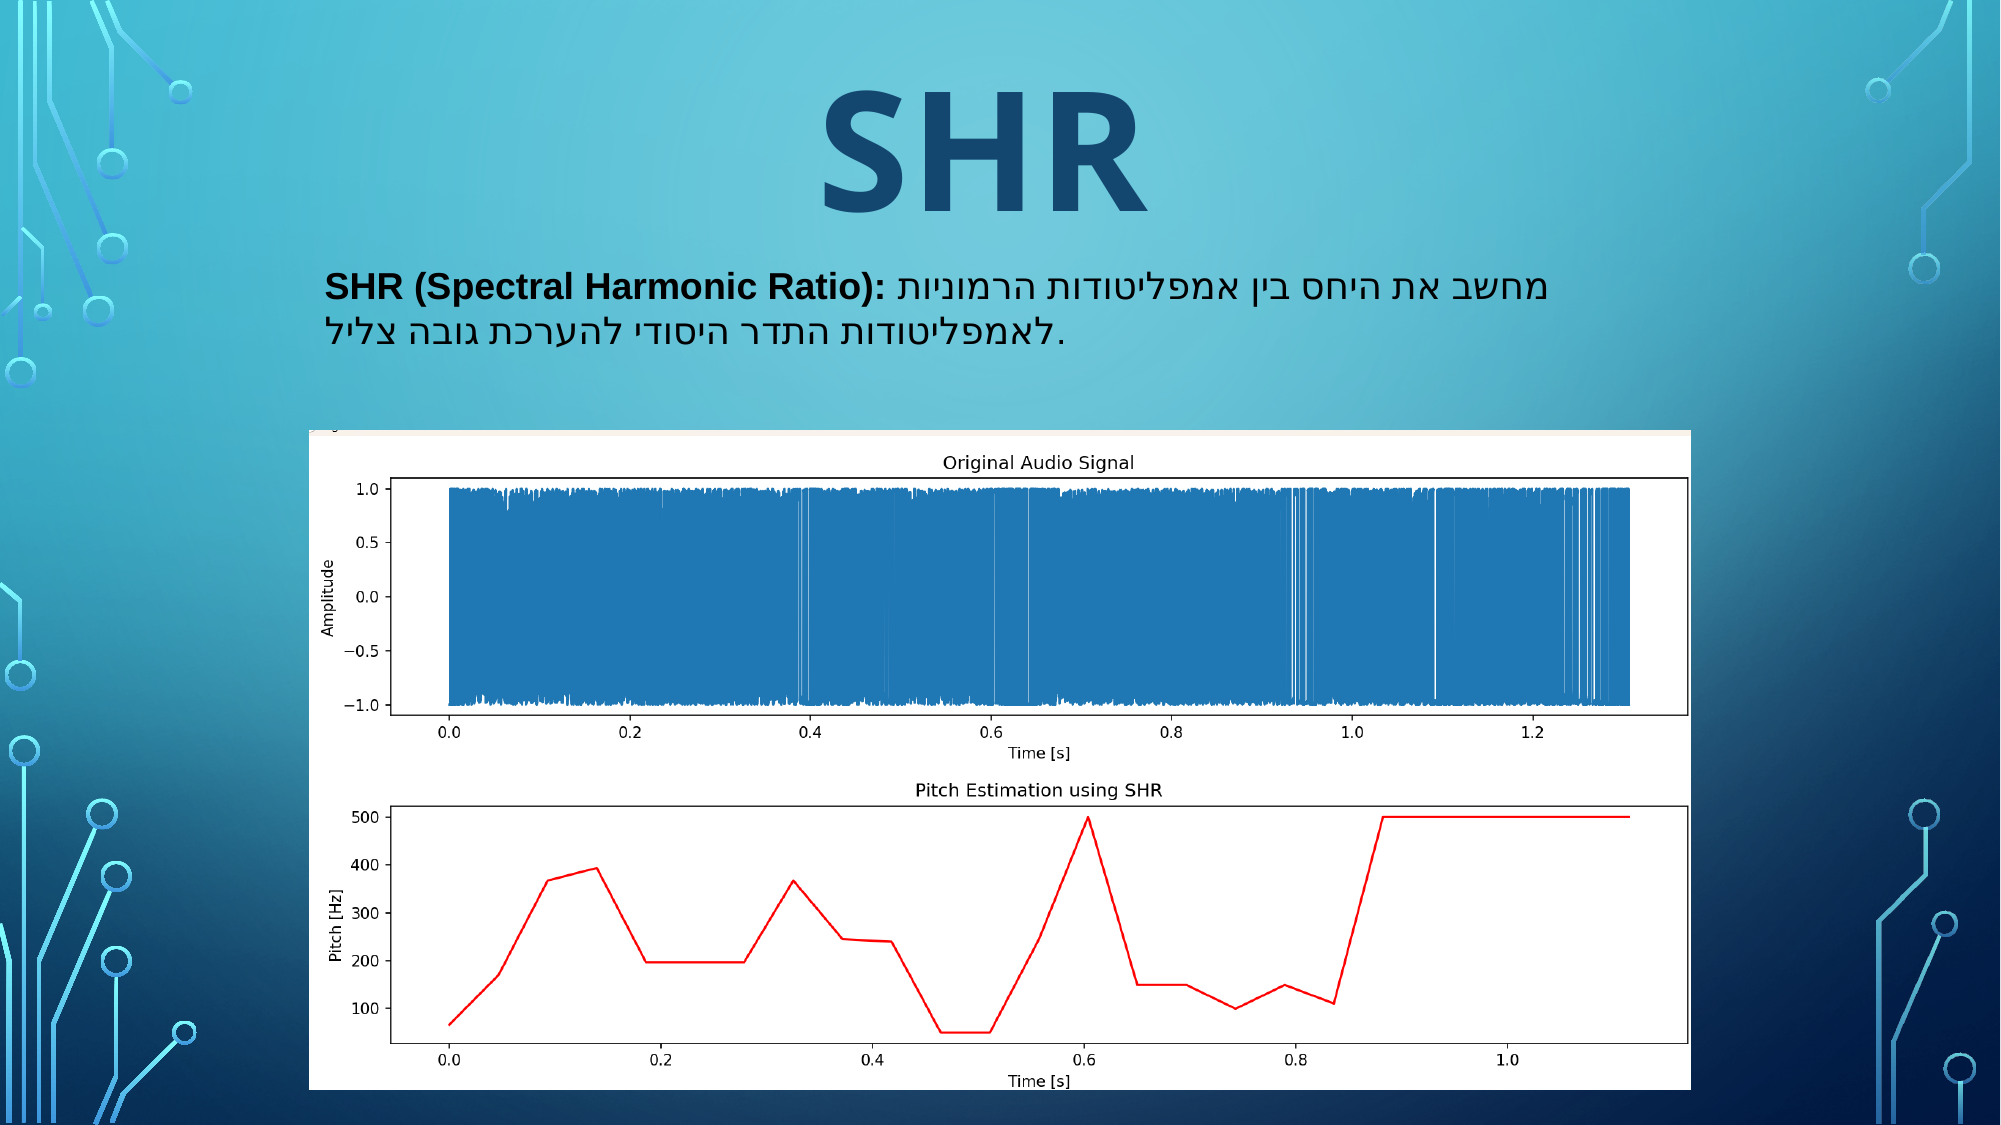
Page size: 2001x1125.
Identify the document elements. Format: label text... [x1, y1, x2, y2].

text_box SHR [582, 37, 1384, 253]
text_box SHR (Spectral Harmonic Ratio): מחשב את היחס בין אמפליטודות הרמוניות לאמפליטודות התדר היסודי להערכת גובה צליל. [309, 254, 1739, 360]
picture [309, 429, 1691, 1090]
